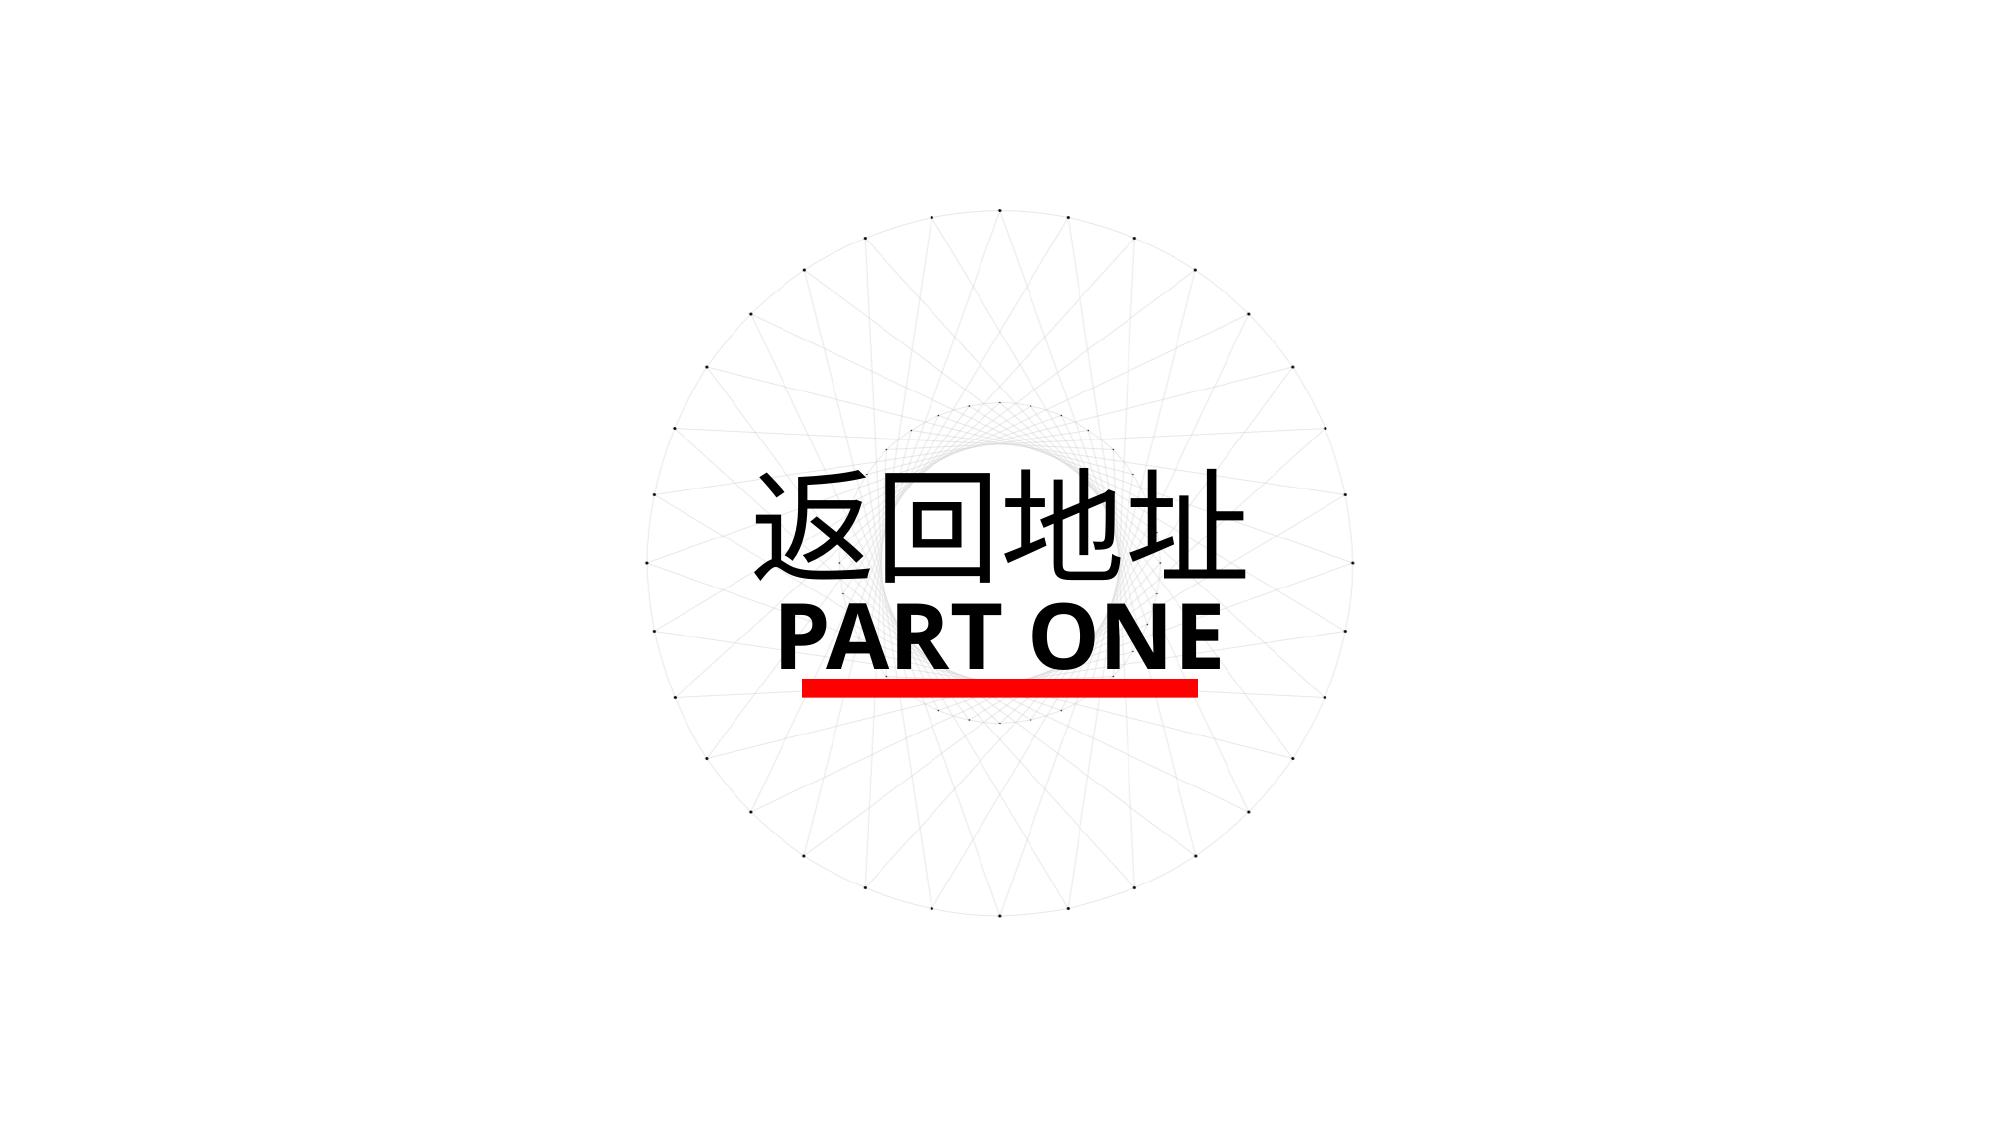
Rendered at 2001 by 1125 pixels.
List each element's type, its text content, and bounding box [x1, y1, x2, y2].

picture [676, 193, 1335, 396]
text_box [801, 678, 1199, 699]
text_box PART ONE [704, 607, 1296, 696]
picture [636, 445, 1375, 932]
text_box 返回地址 [645, 396, 1355, 607]
